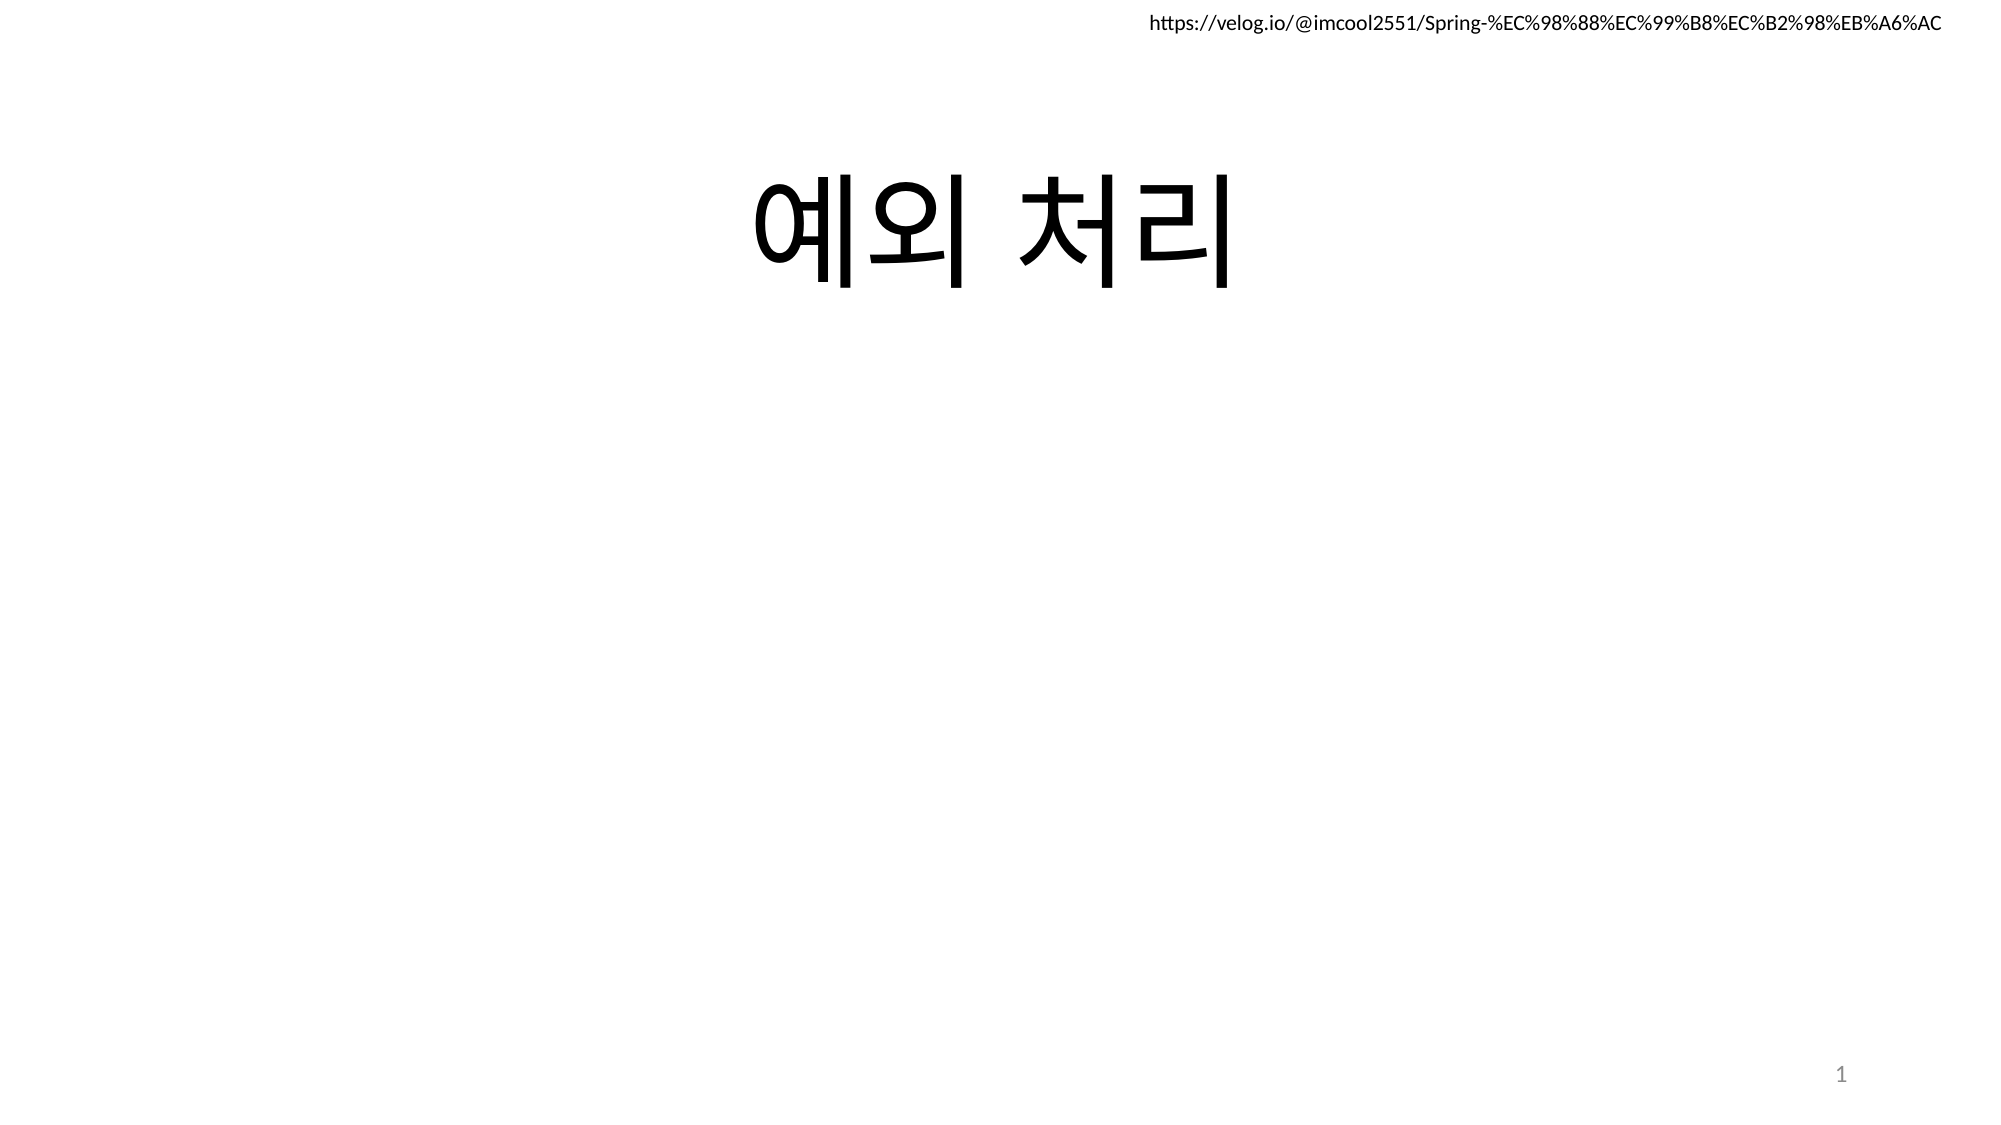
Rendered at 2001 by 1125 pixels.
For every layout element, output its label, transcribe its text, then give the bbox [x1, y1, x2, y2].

title 예외 처리 [200, 137, 1792, 313]
text_box https://velog.io/@imcool2551/Spring-%EC%98%88%EC%99%B8%EC%B2%98%EB%A6%AC [1134, 1, 1977, 43]
slide_number 1 [1412, 1042, 1863, 1103]
